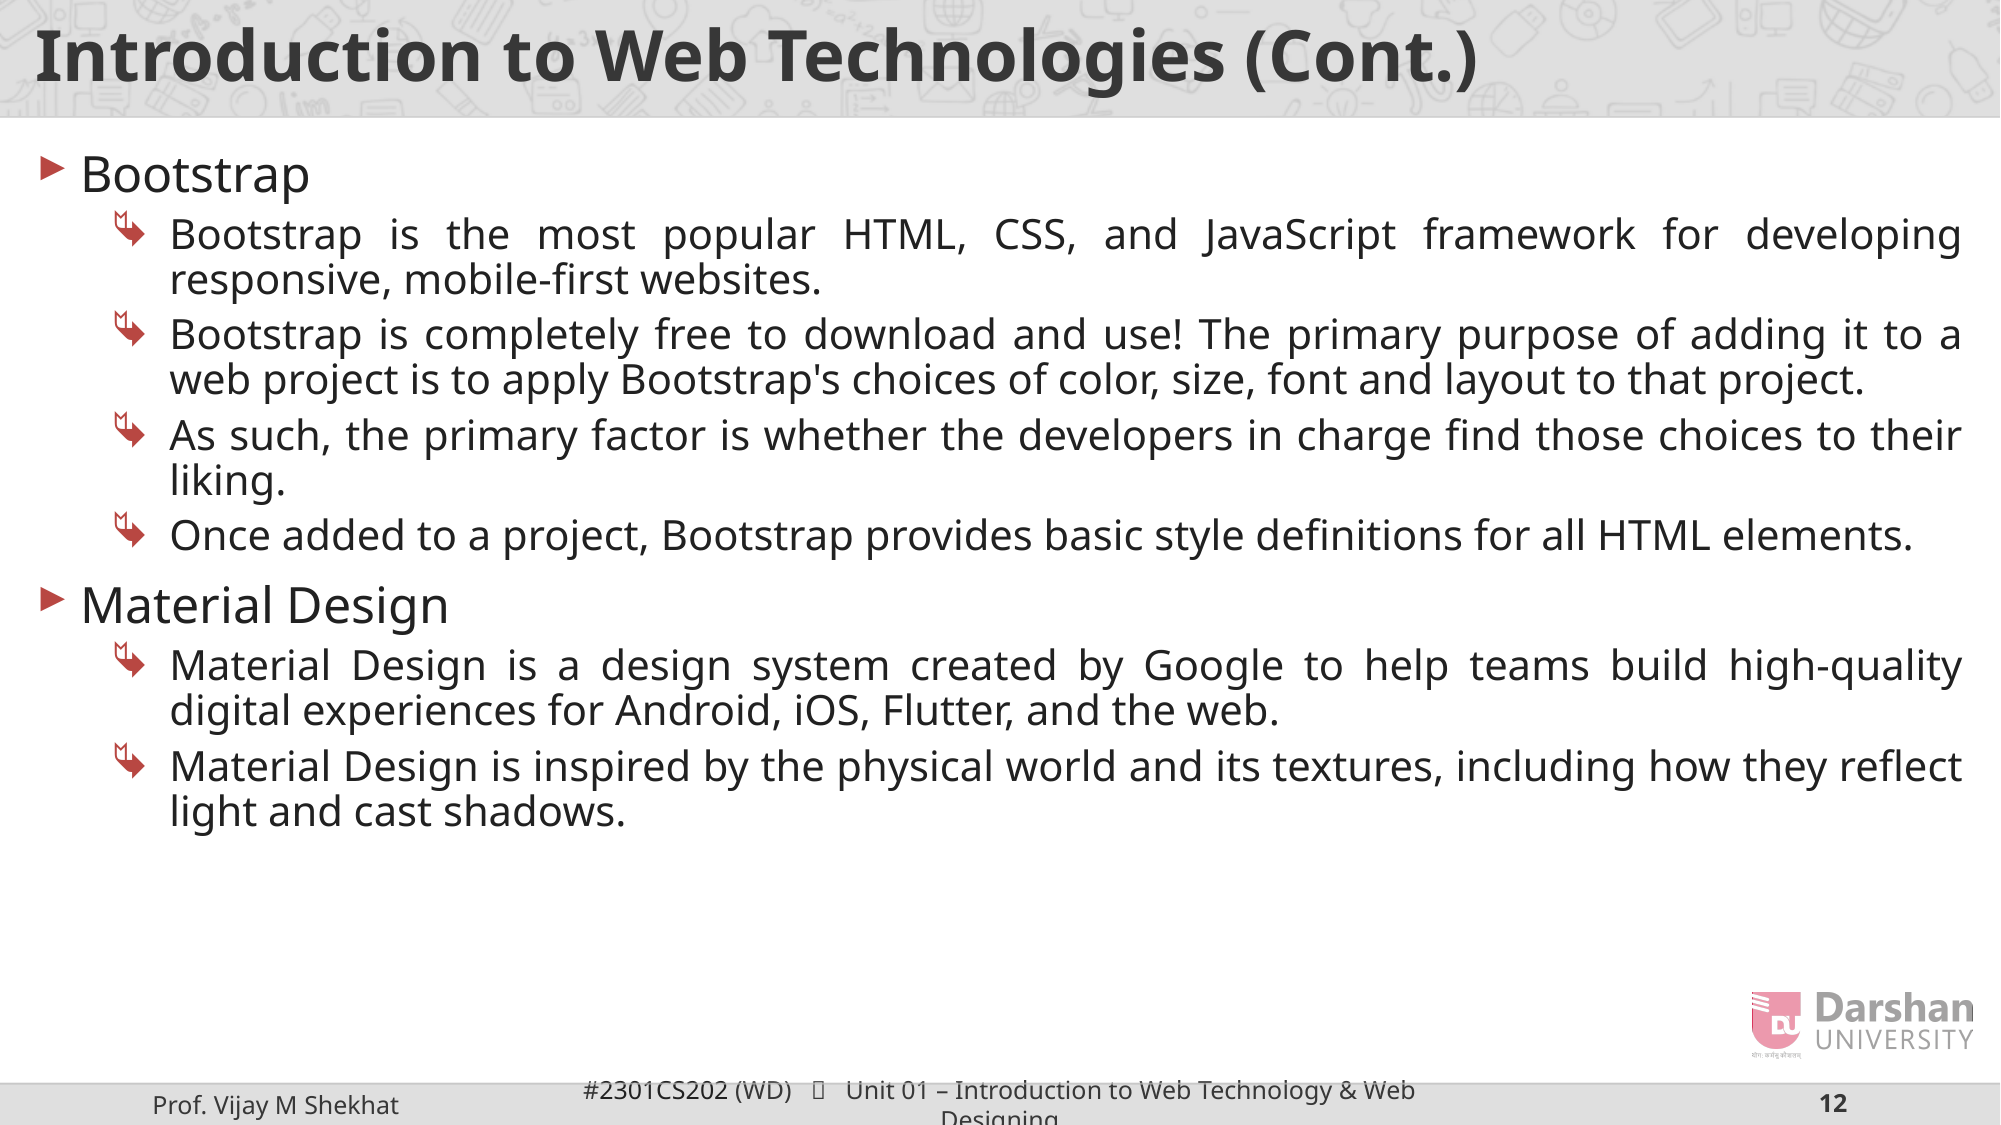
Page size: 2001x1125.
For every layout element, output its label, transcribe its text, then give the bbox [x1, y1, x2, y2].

title Introduction to Web Technologies (Cont.) [0, 0, 2000, 117]
list Bootstrap Bootstrap is the most popular HTML, CSS, and JavaScript framework for developing responsive, mobile-first websites. Bootstrap is completely free to download and use! The primary purpose of adding it to a web project is to apply Bootstrap's choices of color, size, font and layout to that project. As such, the primary factor is whether the developers in charge find those choices to their liking. Once added to a project, Bootstrap provides basic style definitions for all HTML elements. Material Design Material Design is a design system created by Google to help teams build high-quality digital experiences for Android, iOS, Flutter, and the web. Material Design is inspired by the physical world and its textures, including how they reflect light and cast shadows. [21, 141, 1979, 1059]
